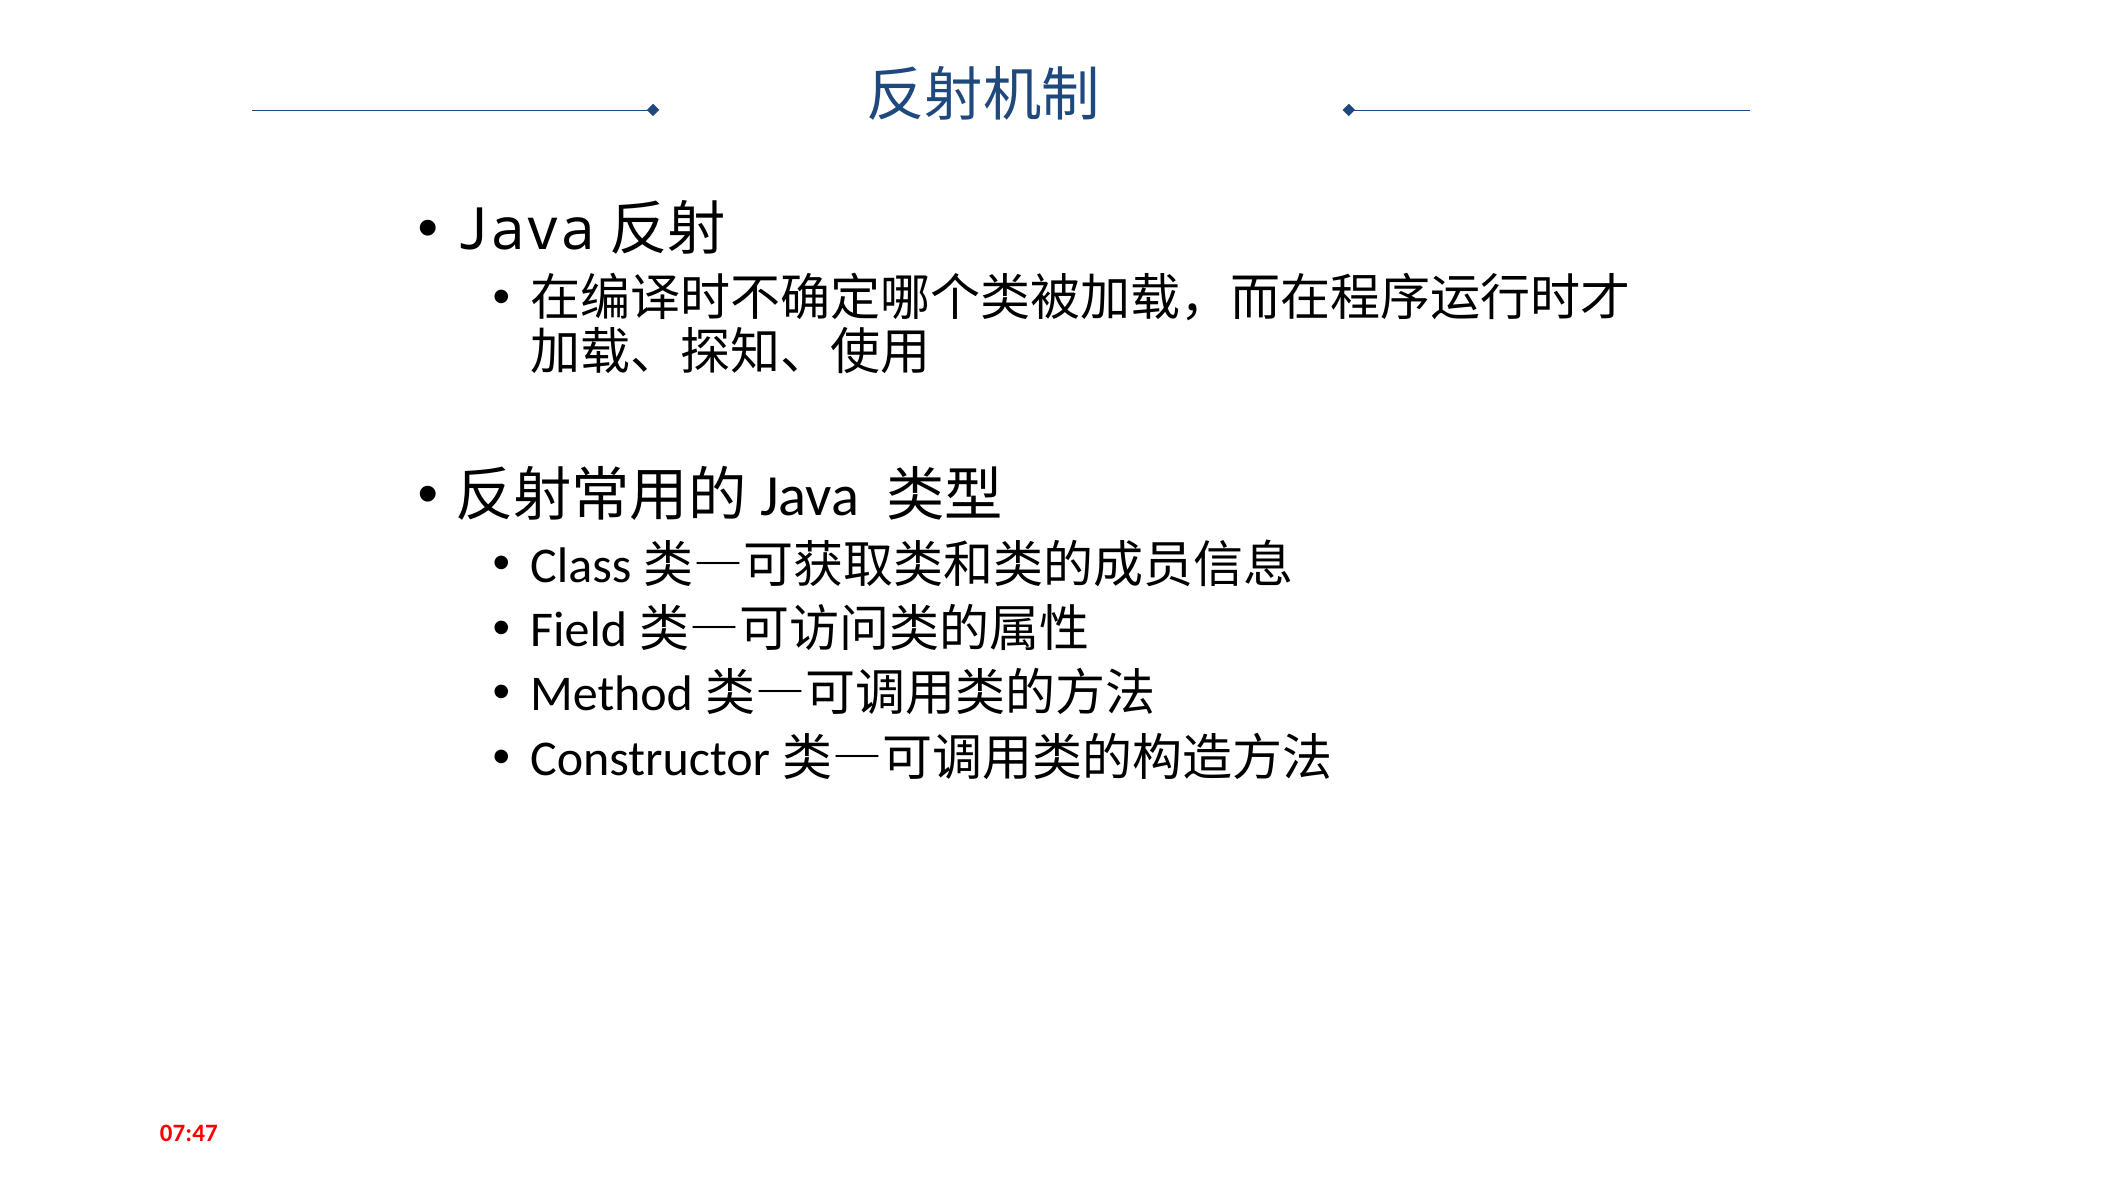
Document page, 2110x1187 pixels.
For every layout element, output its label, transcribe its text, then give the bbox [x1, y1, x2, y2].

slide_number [145, 1099, 620, 1163]
text_box 反射机制 [523, 61, 1443, 132]
text_box Java反射 在编译时不确定哪个类被加载，而在程序运行时才加载、探知、使用 反射常用的Java 类型 Class类—可获取类和类的成员信息 Field类—可访问类的属性 Method类—可调用类的方法 Constructor类—可调用类的构造方法 [402, 191, 1658, 1014]
